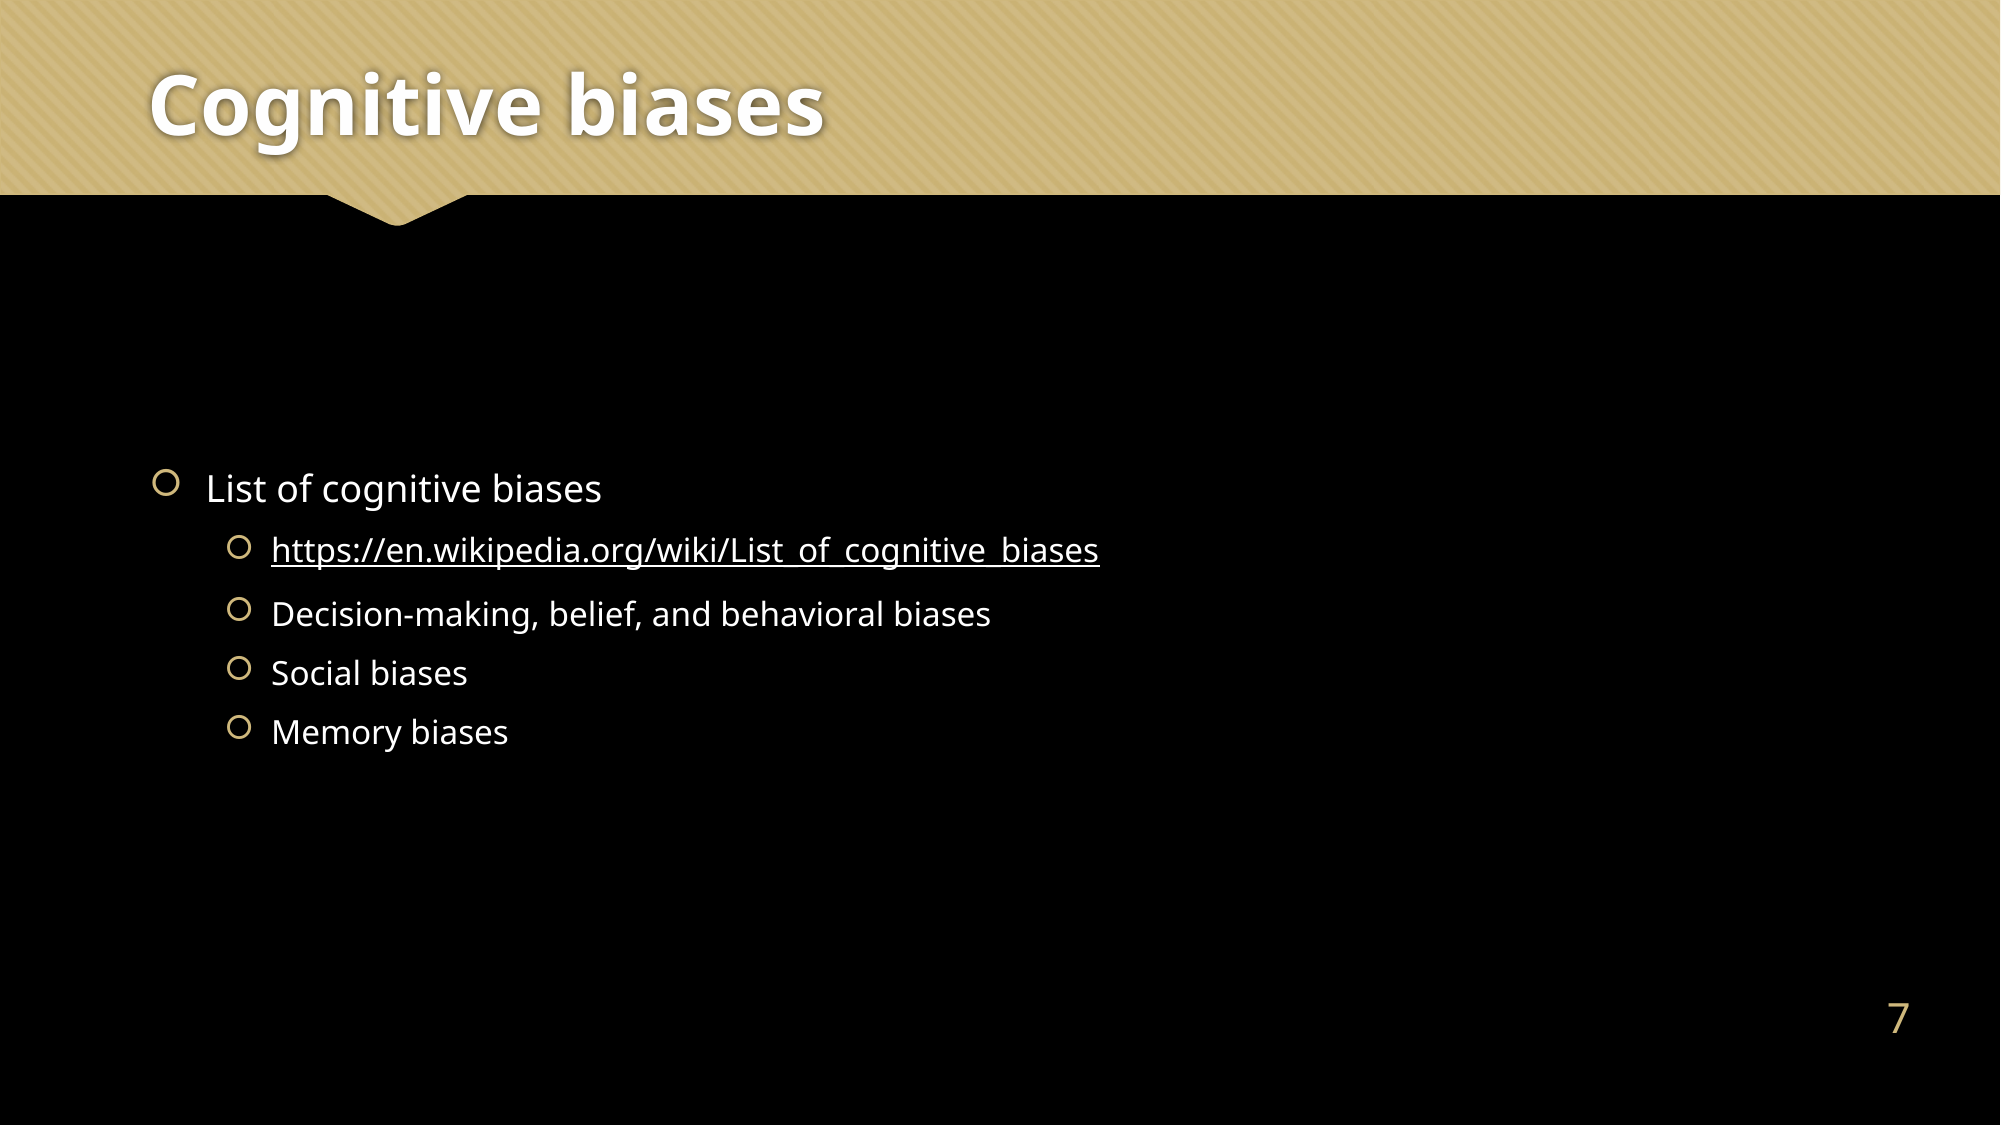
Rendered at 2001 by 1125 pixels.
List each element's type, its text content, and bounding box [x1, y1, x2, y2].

list List of cognitive biases https://en.wikipedia.org/wiki/List_of_cognitive_biases Decision-making, belief, and behavioral biases Social biases Memory biases [134, 233, 1866, 983]
title Cognitive biases [132, 0, 1868, 160]
slide_number 6 [1751, 970, 1926, 1051]
